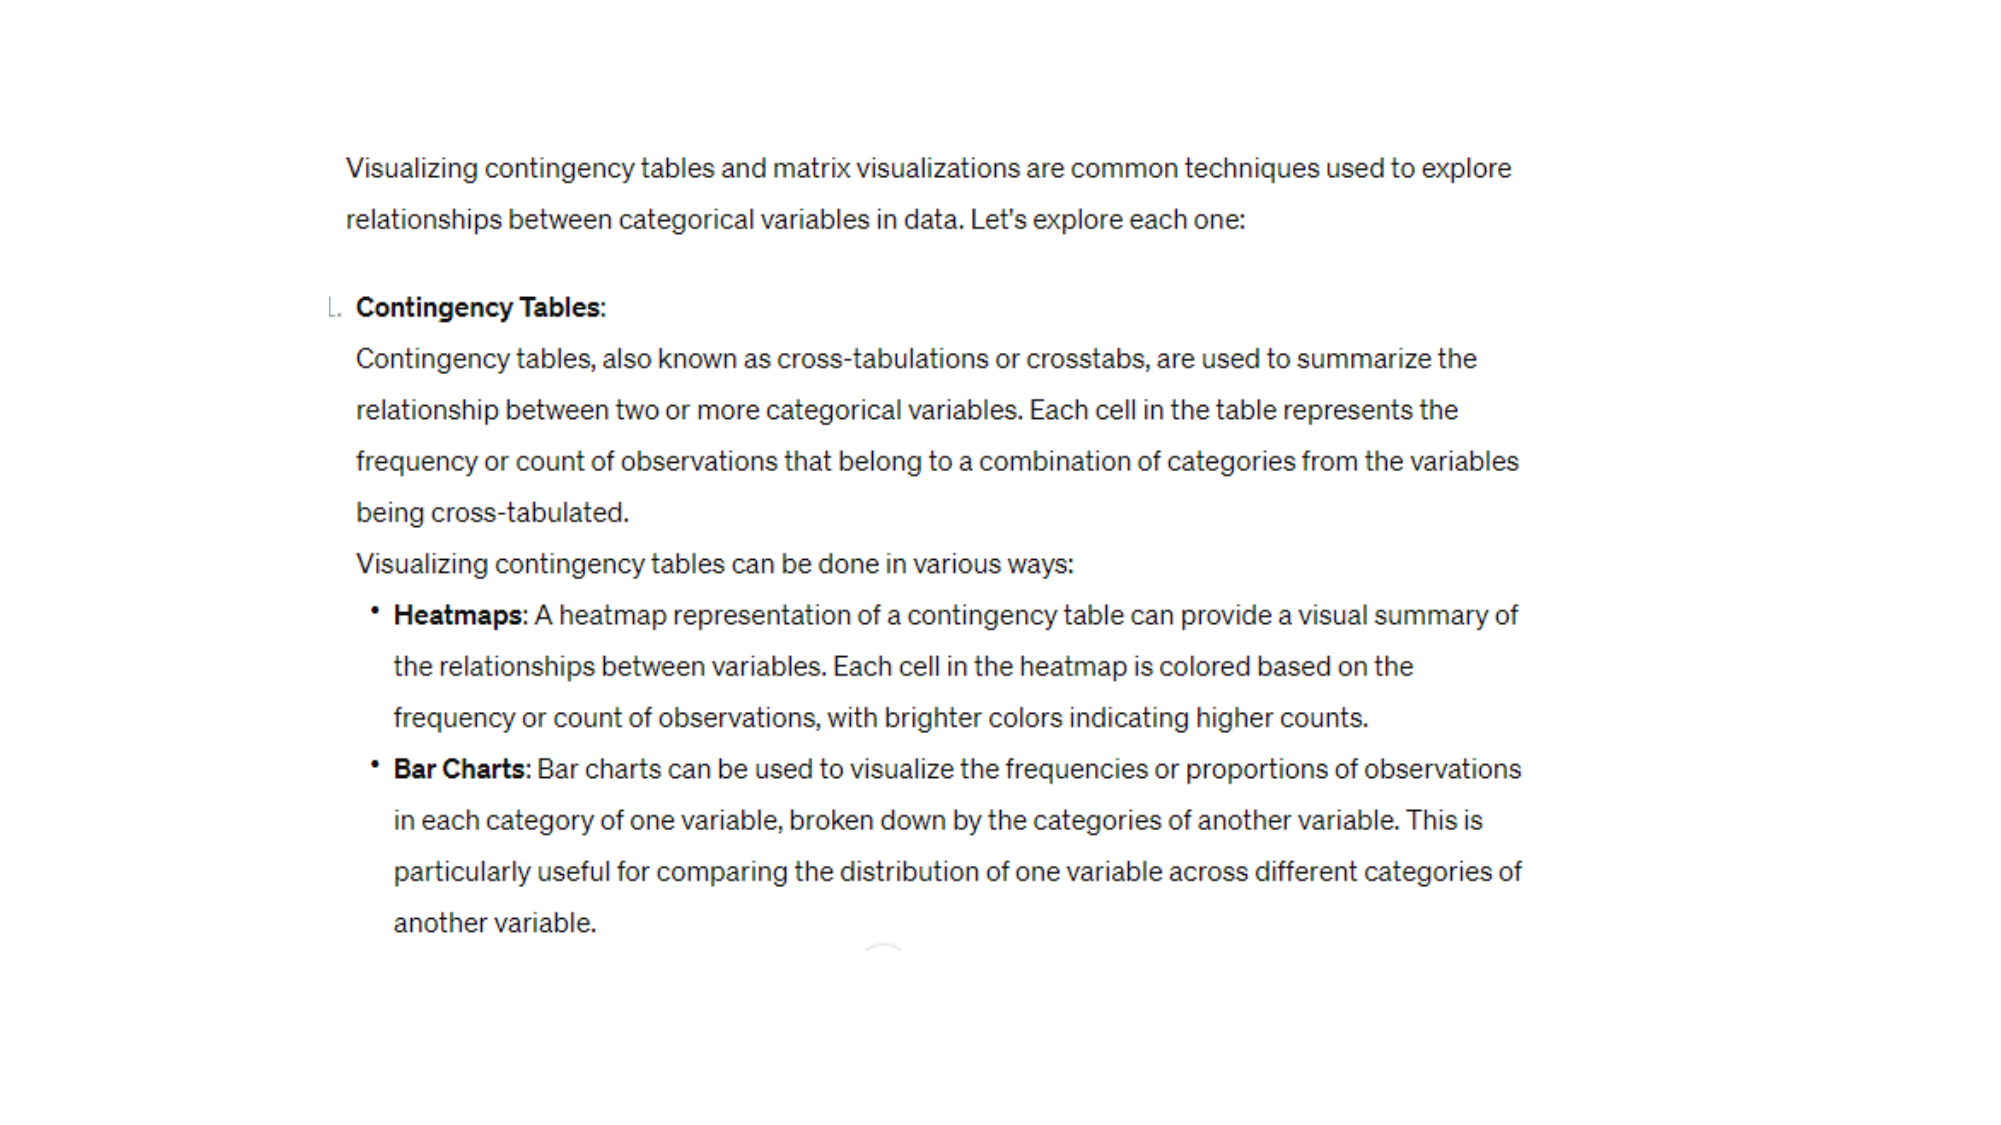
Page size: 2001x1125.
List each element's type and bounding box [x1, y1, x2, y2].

picture [329, 145, 1567, 951]
